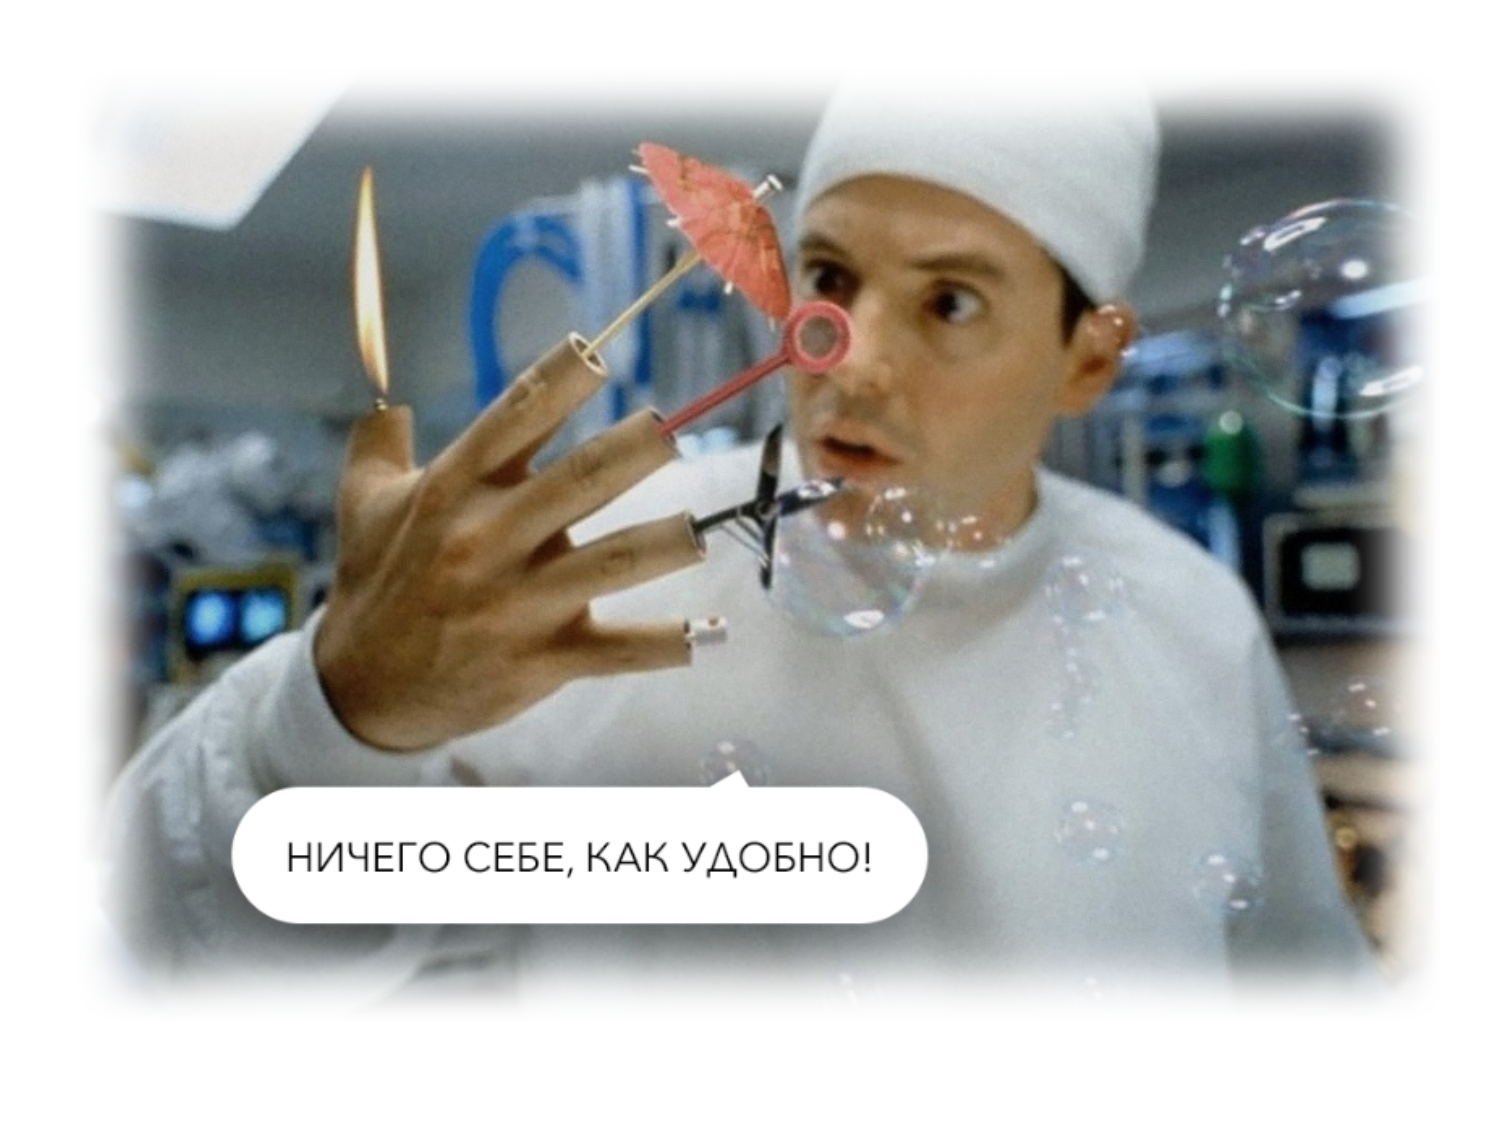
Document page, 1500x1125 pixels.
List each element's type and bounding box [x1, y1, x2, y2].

list [76, 66, 1444, 1024]
